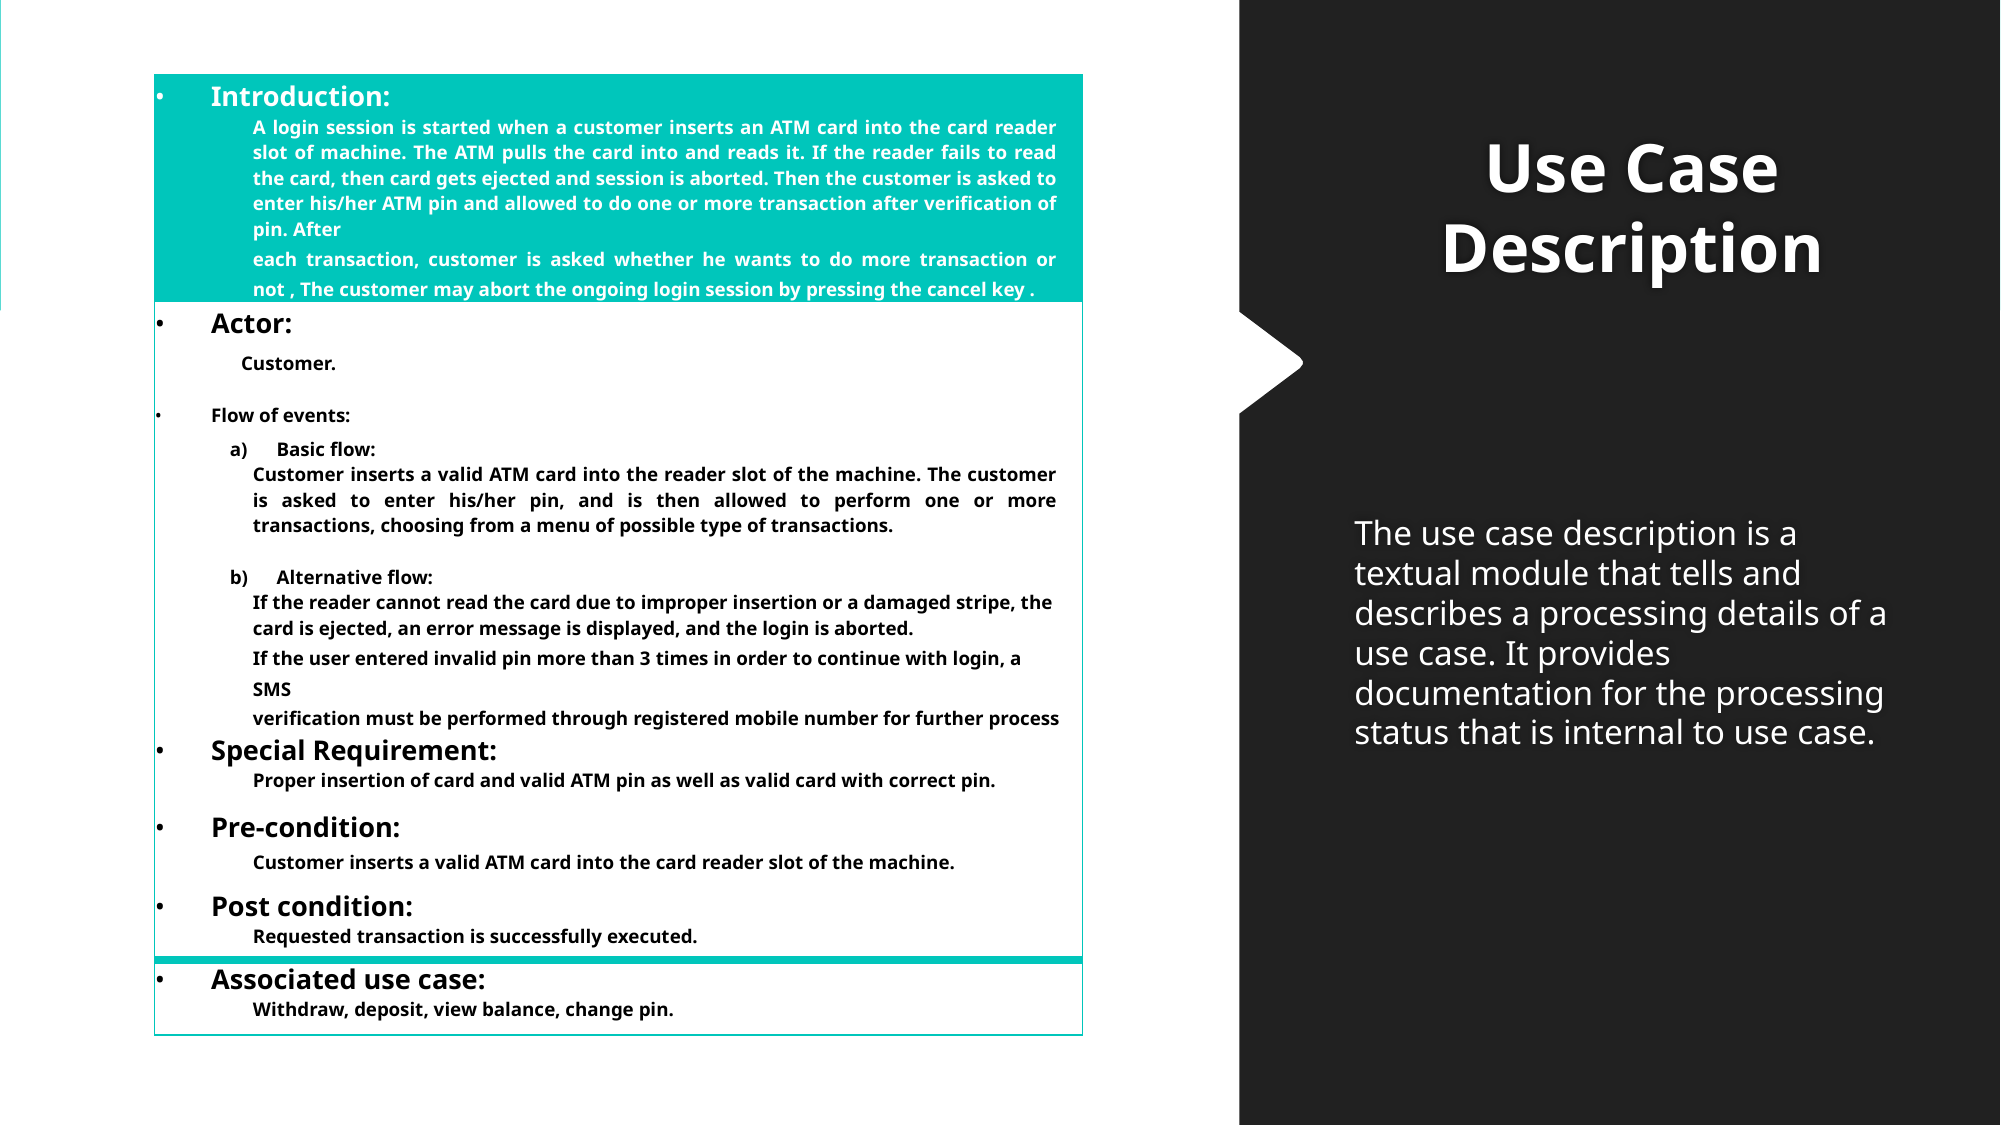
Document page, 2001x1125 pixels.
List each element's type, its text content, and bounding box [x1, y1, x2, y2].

table_cell Special Requirement: Proper insertion of card and valid ATM pin as well as valid card with correct pin. [155, 731, 1082, 806]
table_cell Flow of events: Basic flow: Customer inserts a valid ATM card into the reader slot of the machine. The customer is asked to enter his/her pin, and is then allowed to perform one or more transactions, choosing from a menu of possible type of transactions. Alternative flow: If the reader cannot read the card due to improper insertion or a damaged stripe, the card is ejected, an error message is displayed, and the login is aborted. If the user entered invalid pin more than 3 times in order to continue with login, a SMS verification must be performed through registered mobile number for further process [155, 391, 1082, 731]
list The use case description is a textual module that tells and describes a processing details of a use case. It provides documentation for the processing status that is internal to use case. [1339, 332, 1926, 991]
text_box [1238, 0, 2000, 1125]
table_cell Actor: Customer. [155, 302, 1082, 391]
table_cell Post condition: Requested transaction is successfully executed. [155, 888, 1082, 956]
table_header Introduction: A login session is started when a customer inserts an ATM card into the card reader slot of machine. The ATM pulls the card into and reads it. If the reader fails to read the card, then card gets ejected and session is aborted. Then the customer is asked to enter his/her ATM pin and allowed to do one or more transaction after verification of pin. After each transaction, customer is asked whether he wants to do more transaction or not , The customer may abort the ongoing login session by pressing the cancel key . [155, 76, 1082, 302]
table_cell Associated use case: Withdraw, deposit, view balance, change pin. [155, 964, 1082, 1034]
text_box [0, 0, 1302, 1125]
title Use Case Description [1339, 75, 1926, 294]
table_cell Pre-condition: Customer inserts a valid ATM card into the card reader slot of the machine. [155, 806, 1082, 888]
